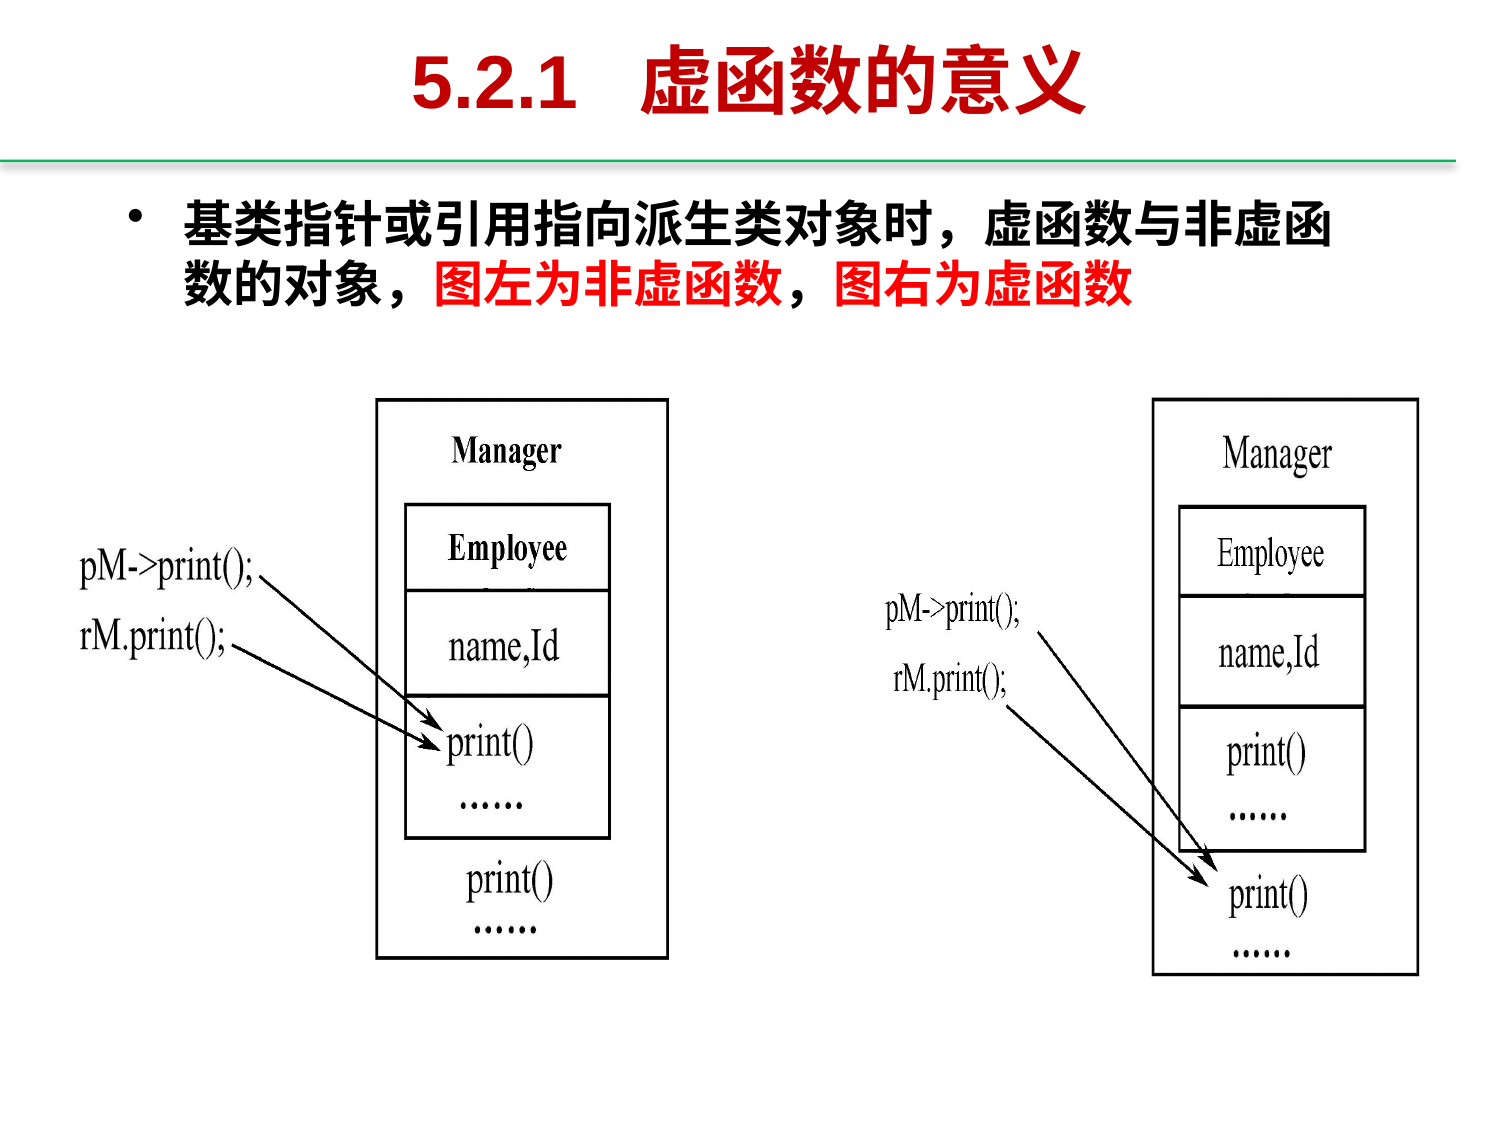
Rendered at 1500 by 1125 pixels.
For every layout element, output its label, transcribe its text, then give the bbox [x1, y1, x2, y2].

picture [879, 384, 1424, 989]
title 5.2.1 虚函数的意义 [75, 12, 1425, 146]
picture [64, 384, 680, 977]
list 基类指针或引用指向派生类对象时，虚函数与非虚函数的对象，图左为非虚函数，图右为虚函数 [112, 184, 1388, 988]
